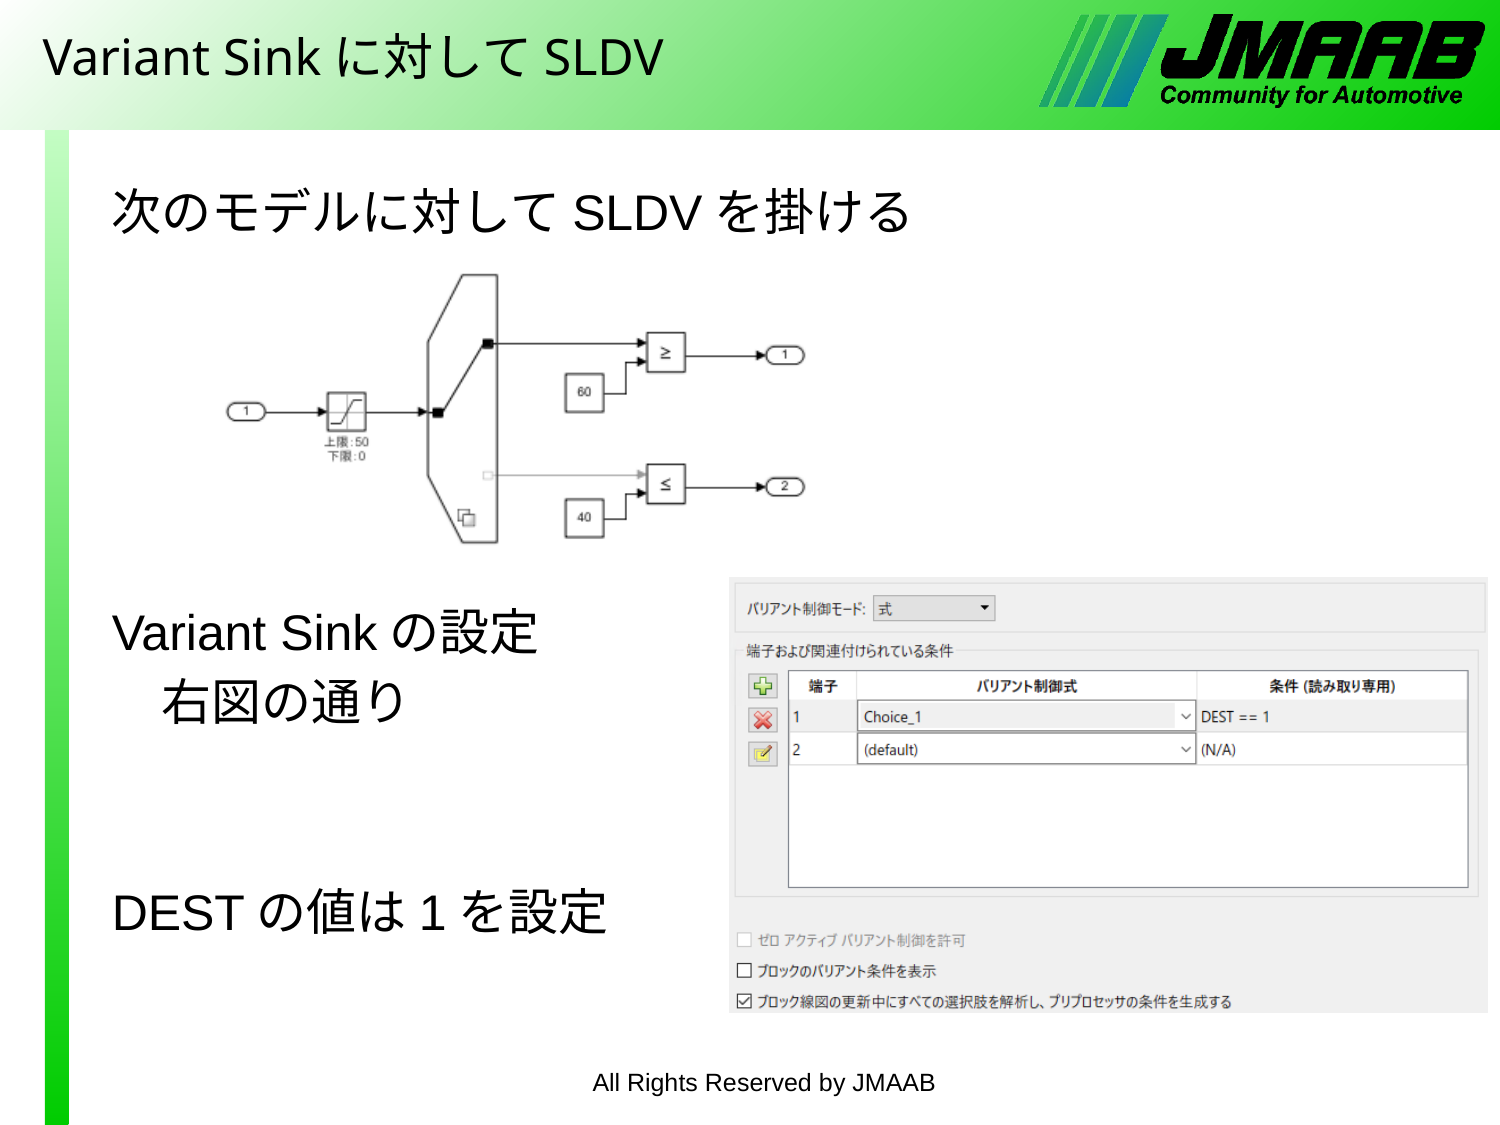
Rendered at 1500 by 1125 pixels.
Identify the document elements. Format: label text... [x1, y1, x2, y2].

picture [212, 268, 818, 551]
picture [729, 577, 1488, 1013]
list 次のモデルに対してSLDVを掛ける Variant Sinkの設定 右図の通り DESTの値は1を設定 [96, 172, 1447, 1047]
title Variant Sinkに対してSLDV [27, 21, 1057, 91]
picture [1036, 11, 1486, 109]
